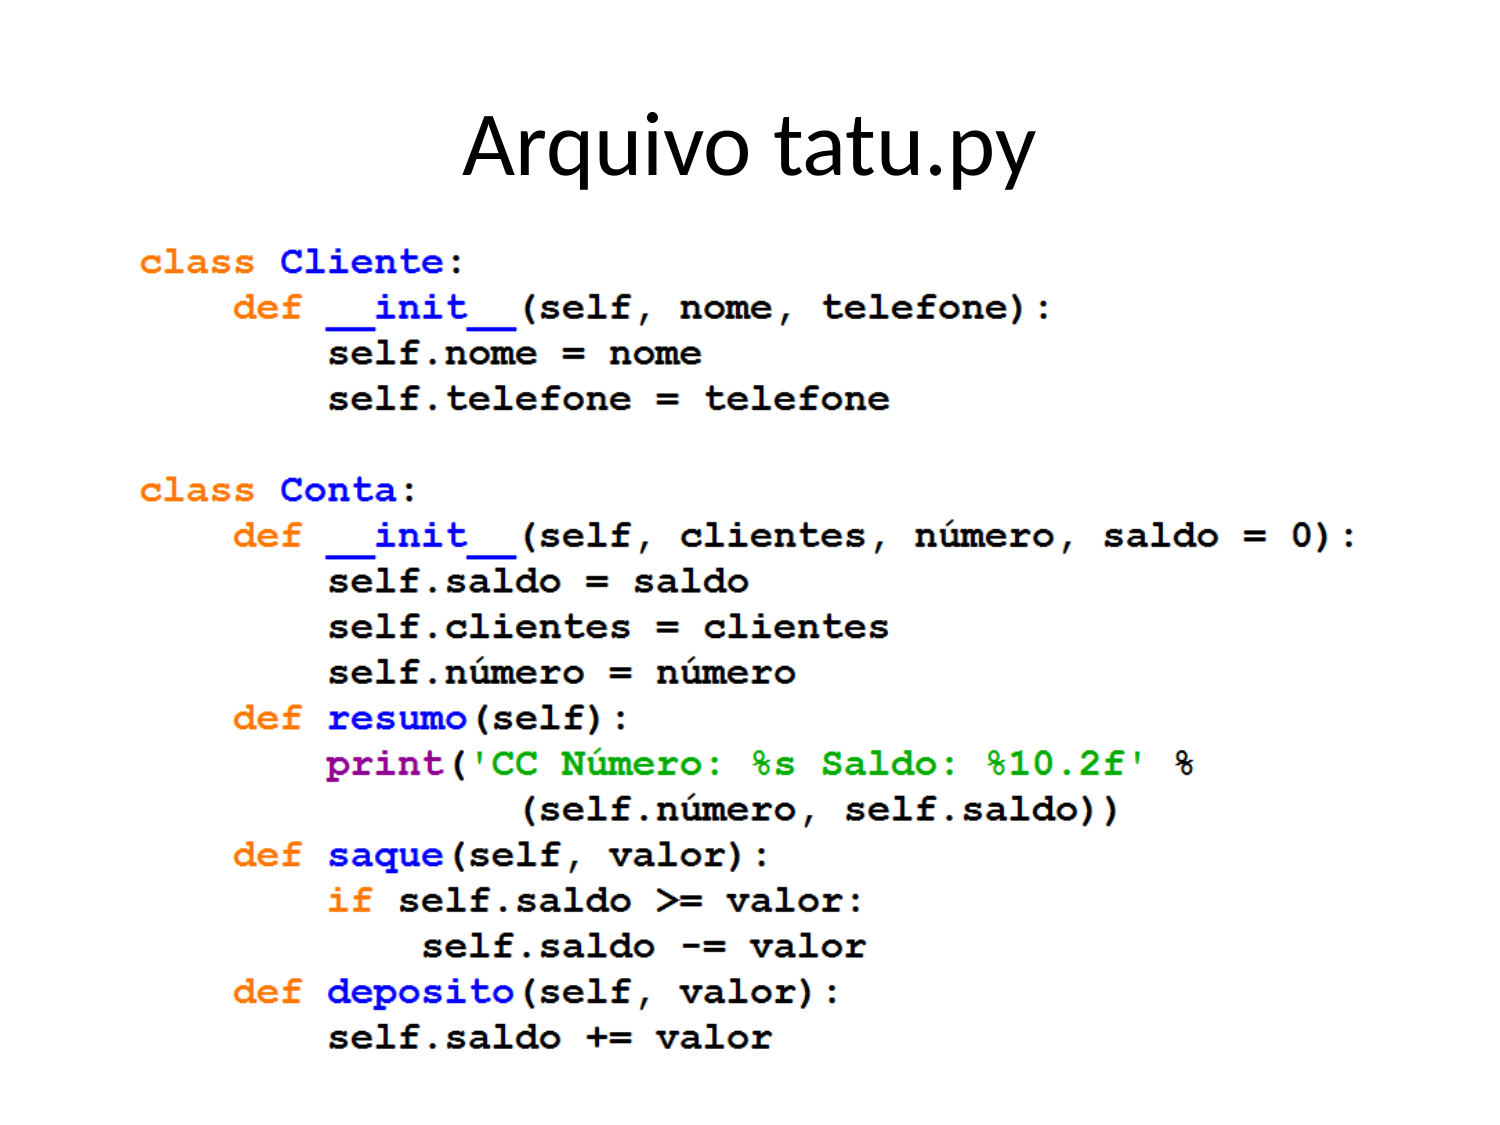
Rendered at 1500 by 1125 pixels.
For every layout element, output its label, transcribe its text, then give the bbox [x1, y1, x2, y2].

picture [135, 243, 1363, 1060]
title Arquivo tatu.py [75, 45, 1425, 233]
